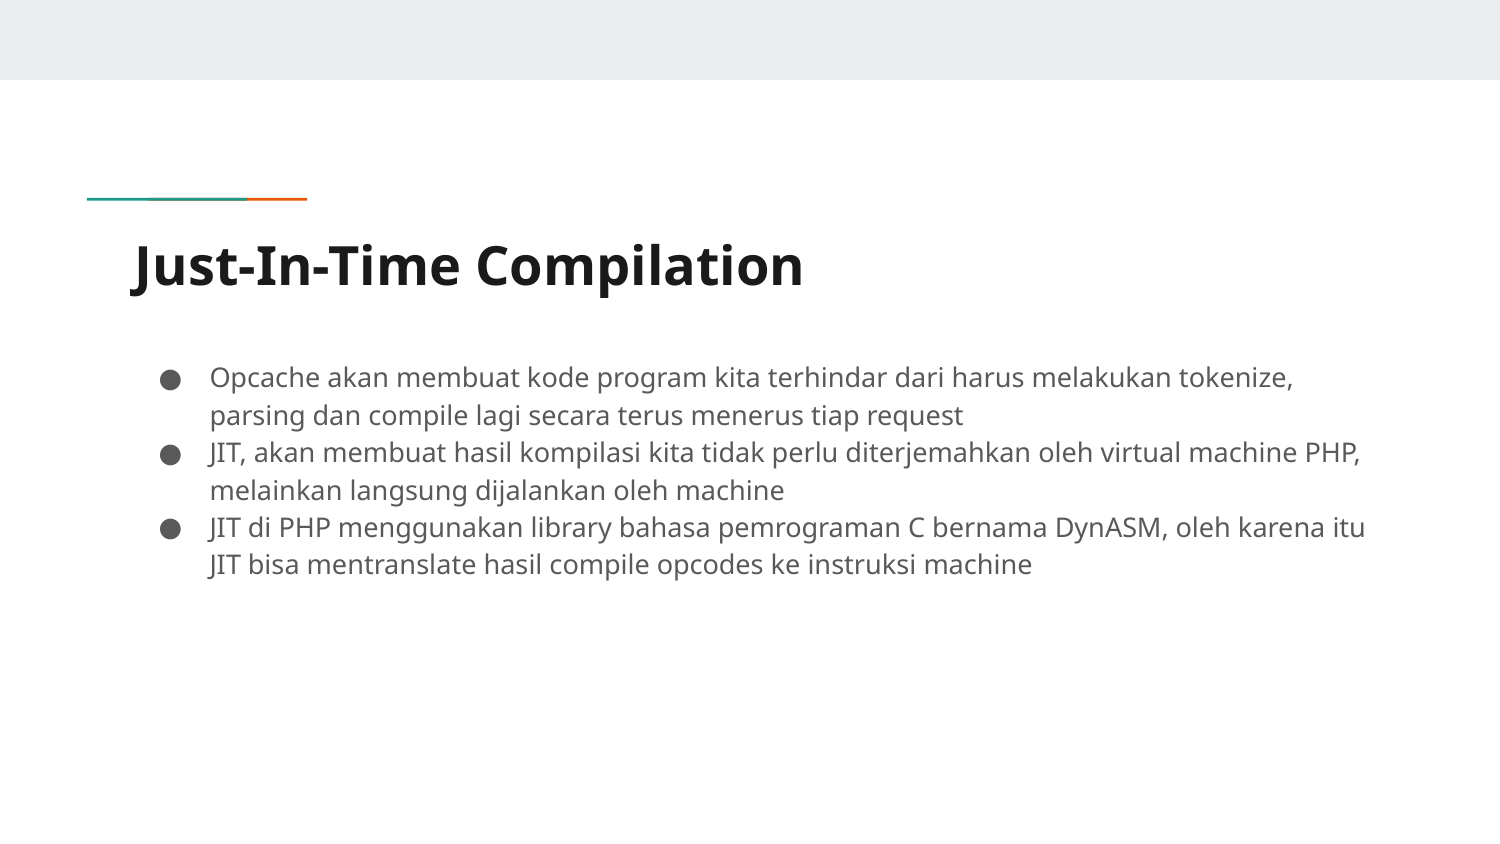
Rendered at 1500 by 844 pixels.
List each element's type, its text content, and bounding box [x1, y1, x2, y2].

list Opcache akan membuat kode program kita terhindar dari harus melakukan tokenize, parsing dan compile lagi secara terus menerus tiap request JIT, akan membuat hasil kompilasi kita tidak perlu diterjemahkan oleh virtual machine PHP, melainkan langsung dijalankan oleh machine JIT di PHP menggunakan library bahasa pemrograman C bernama DynASM, oleh karena itu JIT bisa mentranslate hasil compile opcodes ke instruksi machine [119, 341, 1381, 712]
title Just-In-Time Compilation [119, 216, 1381, 305]
